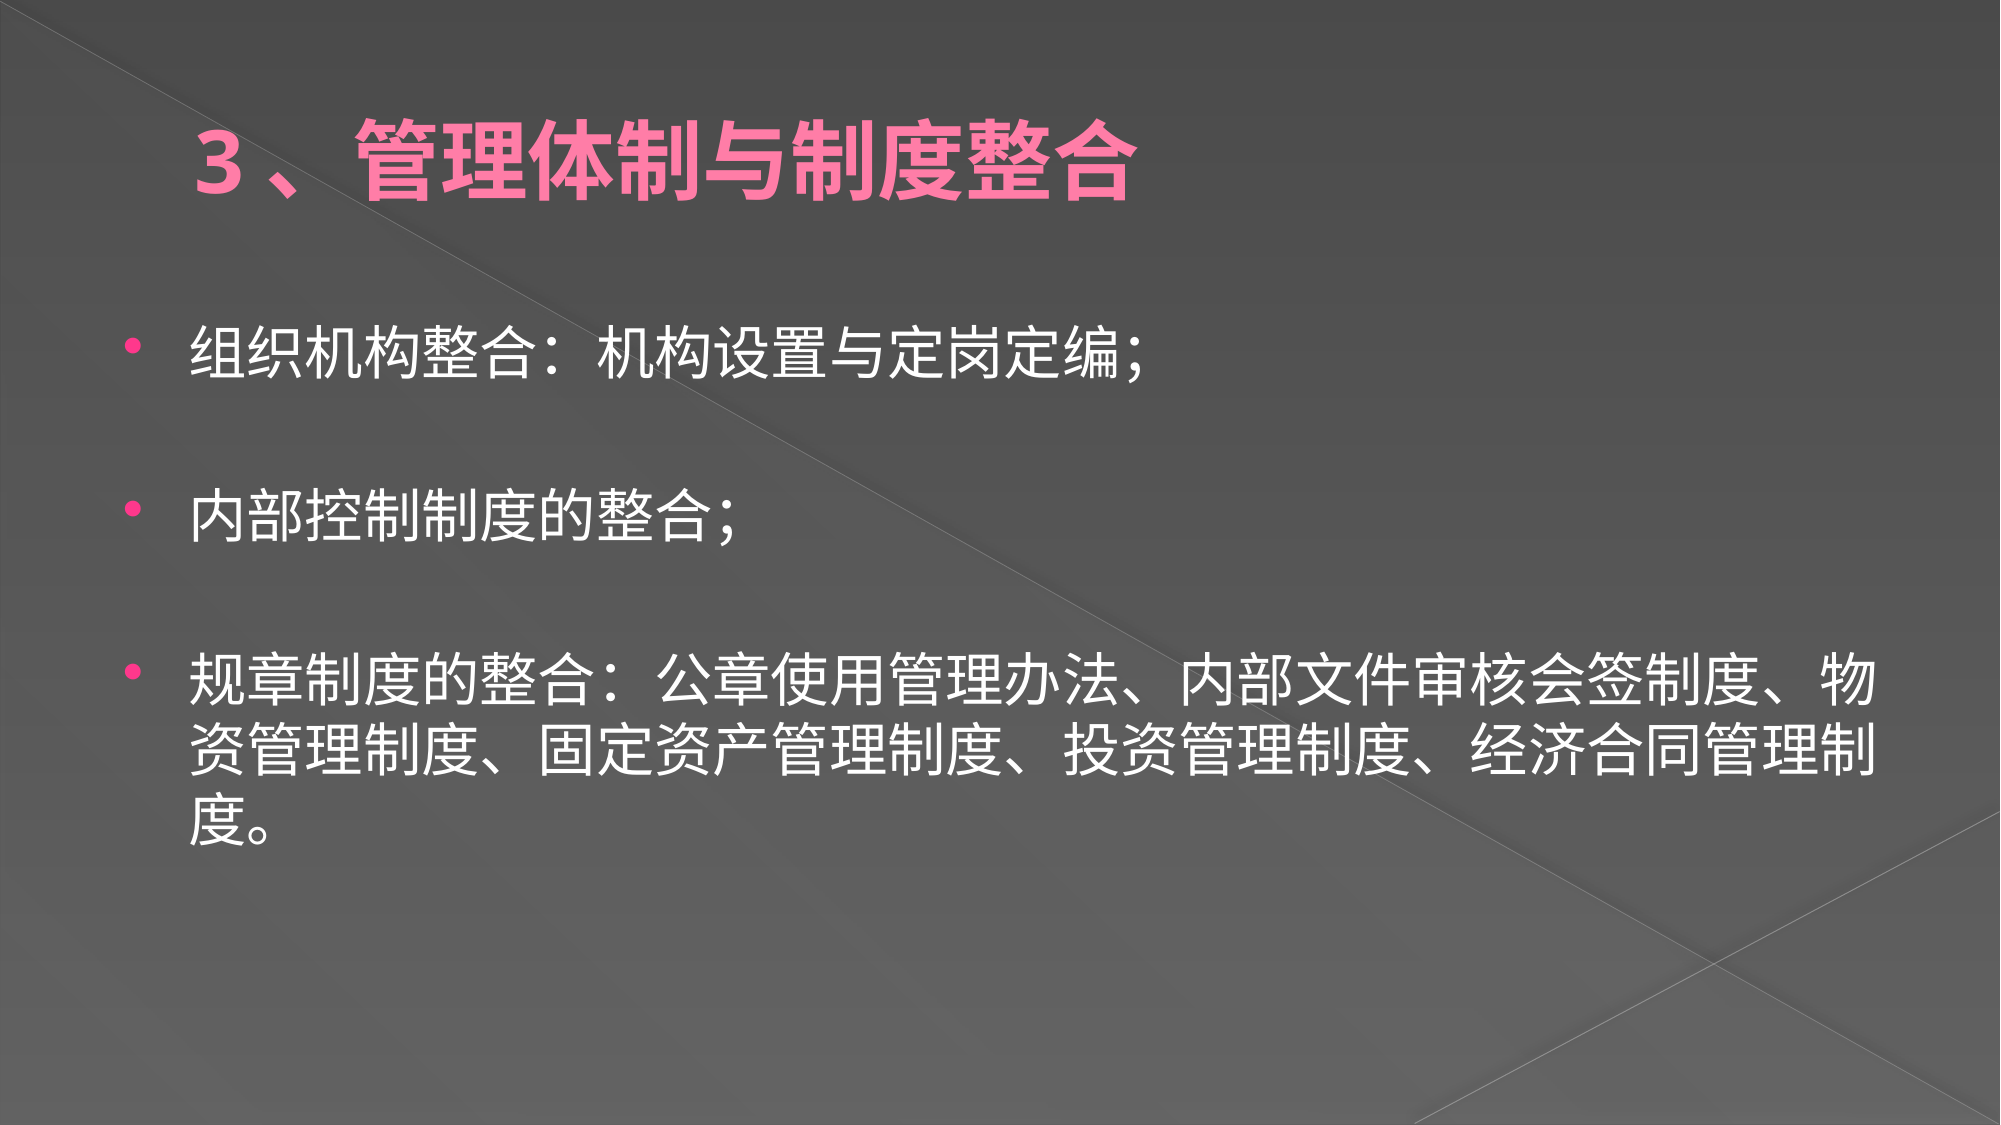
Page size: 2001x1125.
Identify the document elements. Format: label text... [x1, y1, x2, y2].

list 组织机构整合：机构设置与定岗定编； 内部控制制度的整合； 规章制度的整合：公章使用管理办法、内部文件审核会签制度、物资管理制度、固定资产管理制度、投资管理制度、经济合同管理制度。 [99, 308, 1900, 1059]
title 3、管理体制与制度整合 [99, 43, 1900, 274]
